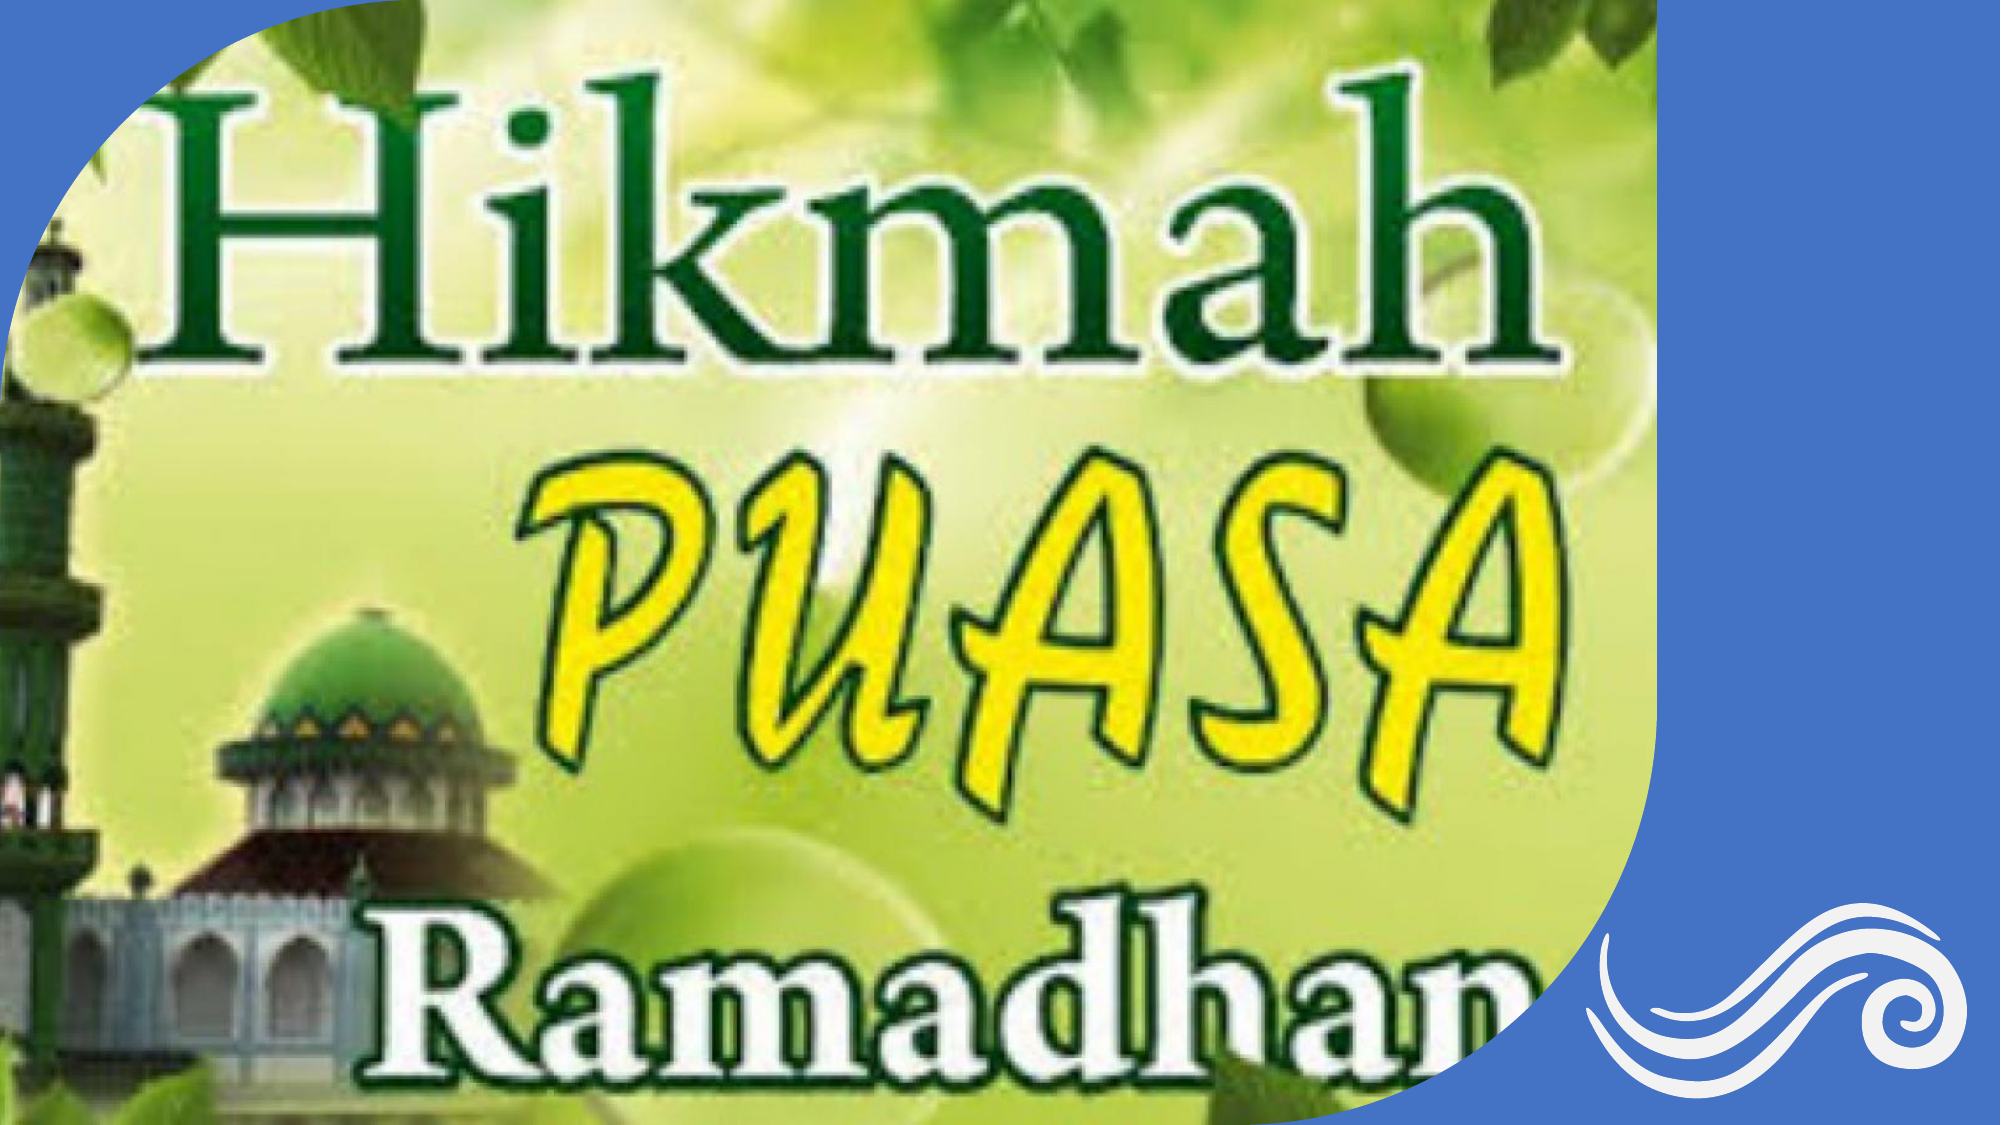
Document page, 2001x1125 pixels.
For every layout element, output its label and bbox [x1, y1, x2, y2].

text_box [1658, 903, 1967, 1099]
picture [0, 0, 1658, 1125]
